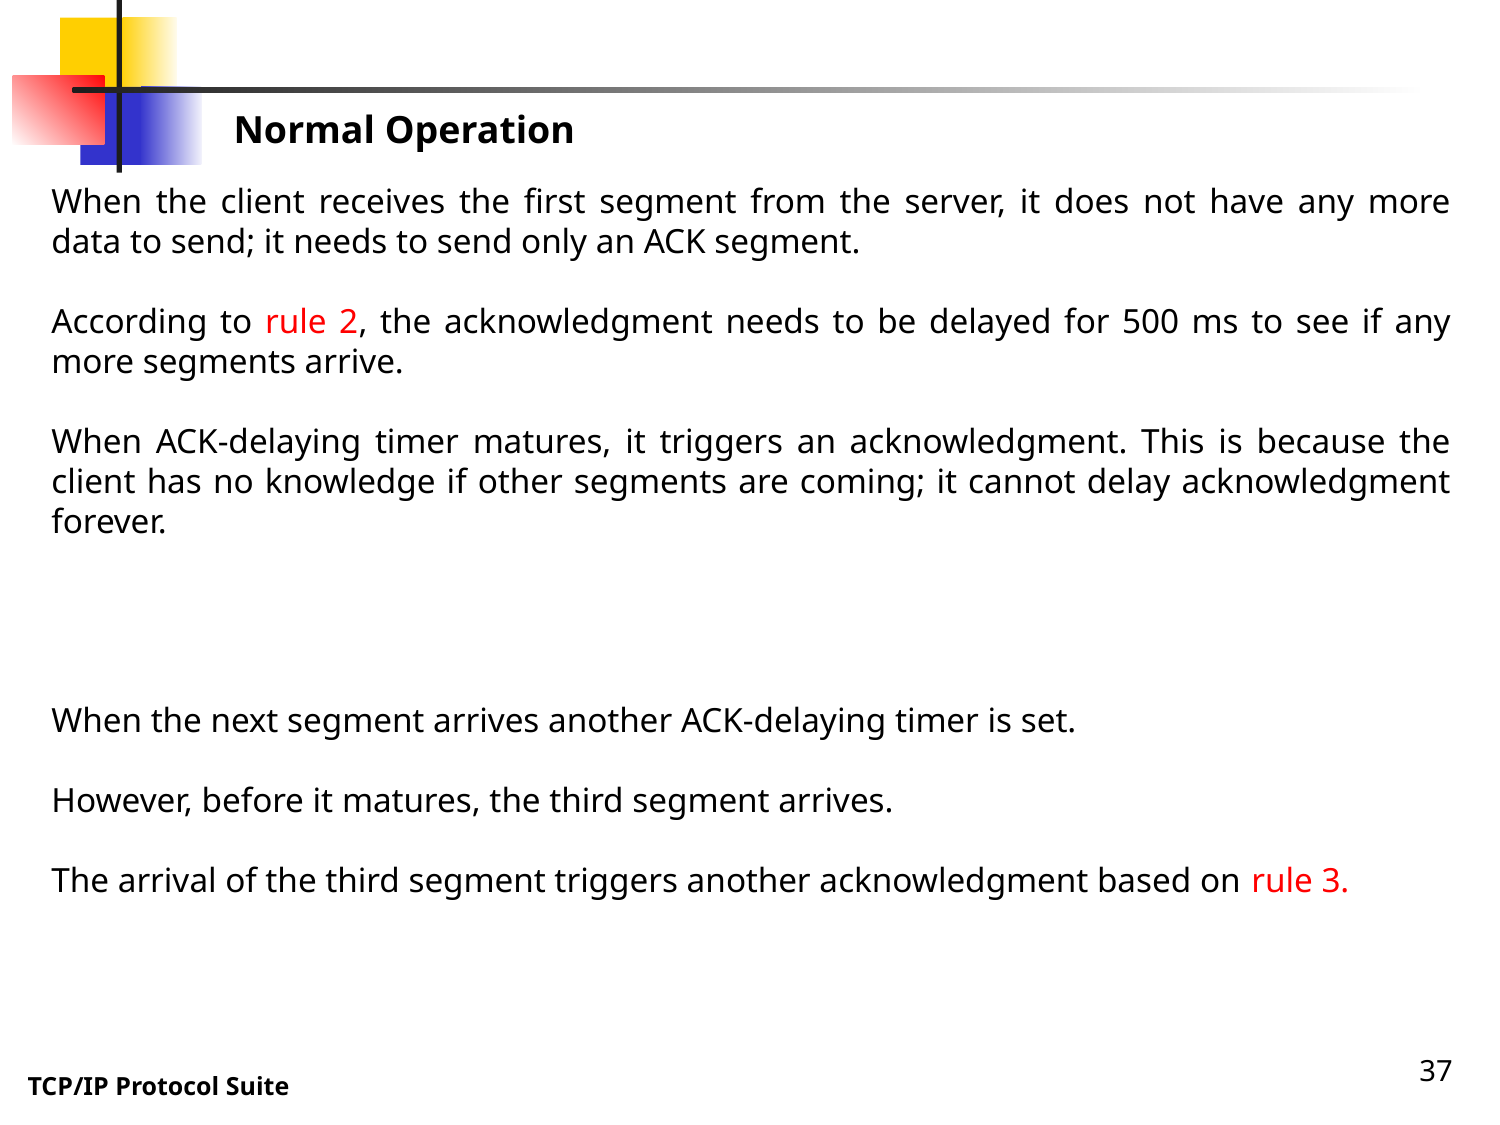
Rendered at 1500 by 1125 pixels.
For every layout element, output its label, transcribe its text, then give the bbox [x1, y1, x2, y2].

text_box [60, 17, 116, 86]
text_box [116, 93, 122, 173]
text_box [80, 93, 116, 165]
text_box [116, 0, 122, 87]
text_box [141, 93, 202, 165]
text_box Normal Operation [218, 98, 591, 159]
text_box When the client receives the first segment from the server, it does not have any more data to send; it needs to send only an ACK segment. According to rule 2, the acknowledgment needs to be delayed for 500 ms to see if any more segments arrive. When ACK-delaying timer matures, it triggers an acknowledgment. This is because the client has no knowledge if other segments are coming; it cannot delay acknowledgment forever. When the next segment arrives another ACK-delaying timer is set. However, before it matures, the third segment arrives. The arrival of the third segment triggers another acknowledgment based on rule 3. [36, 173, 1468, 947]
text_box [122, 17, 177, 86]
footer TCP/IP Protocol Suite [12, 1032, 488, 1108]
text_box [72, 87, 1423, 93]
slide_number 37 [1155, 1024, 1468, 1100]
text_box [12, 75, 105, 145]
text_box [122, 93, 141, 165]
